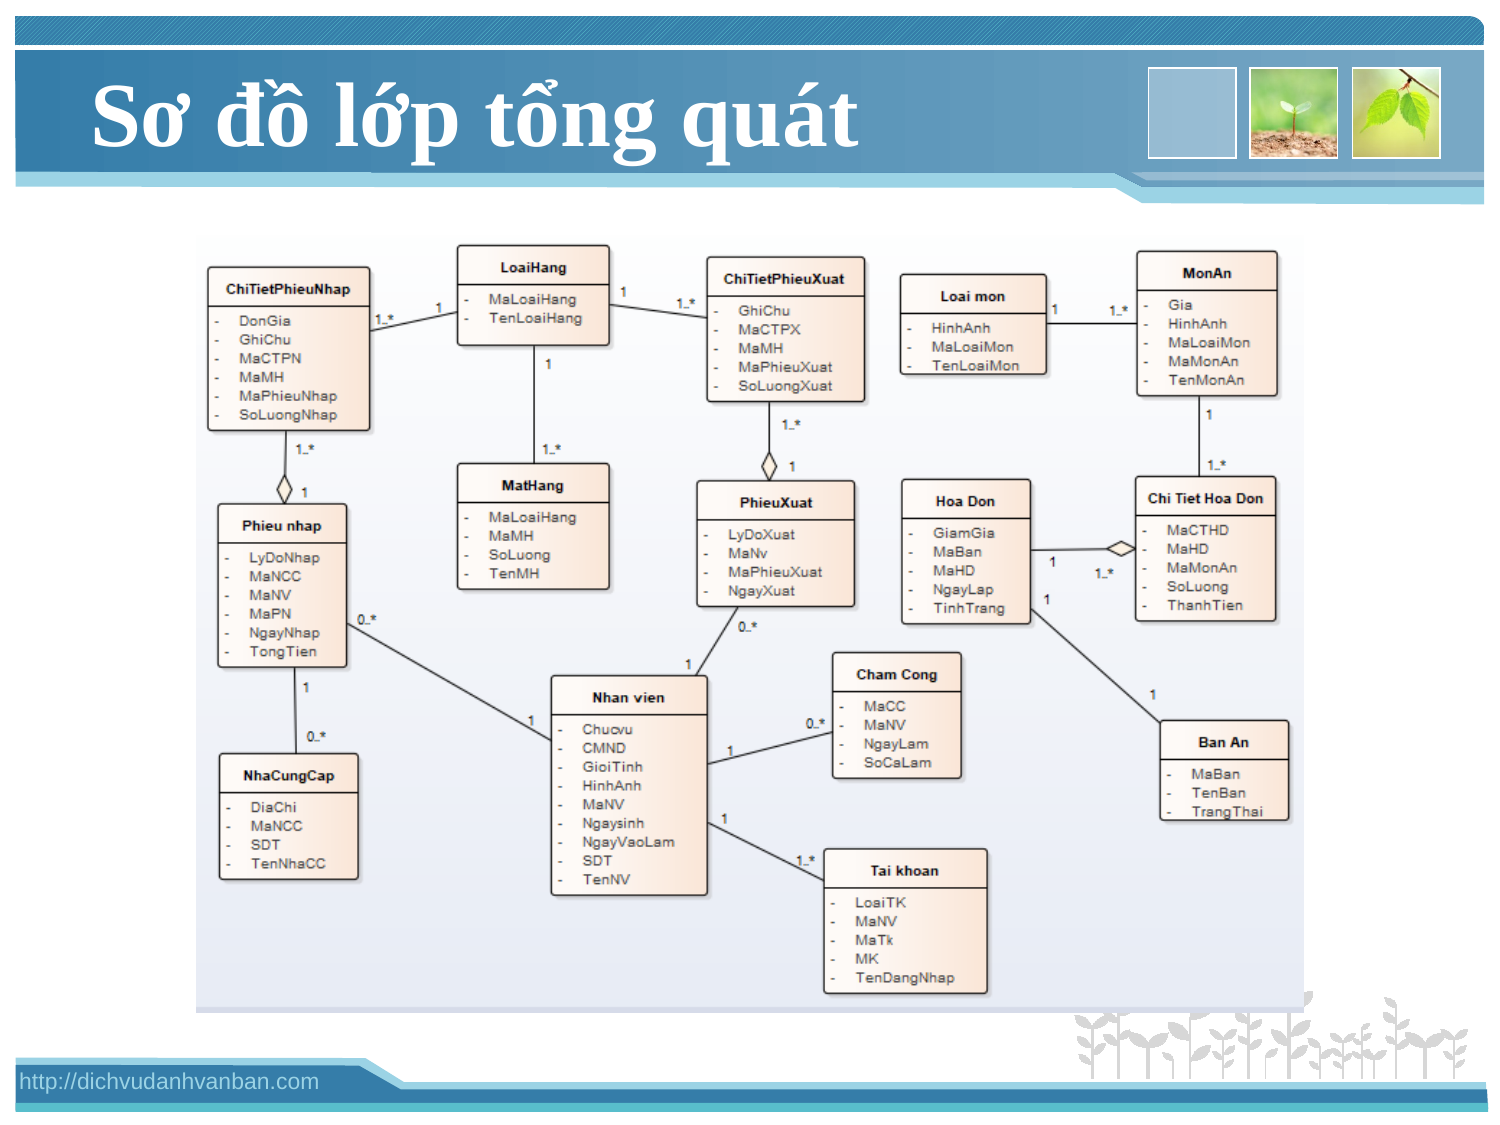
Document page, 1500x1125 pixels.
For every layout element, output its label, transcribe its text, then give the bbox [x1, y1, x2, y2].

title Sơ đồ lớp tổng quát [74, 38, 1138, 182]
picture [1251, 69, 1337, 157]
picture [1353, 69, 1439, 157]
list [196, 235, 1304, 1013]
